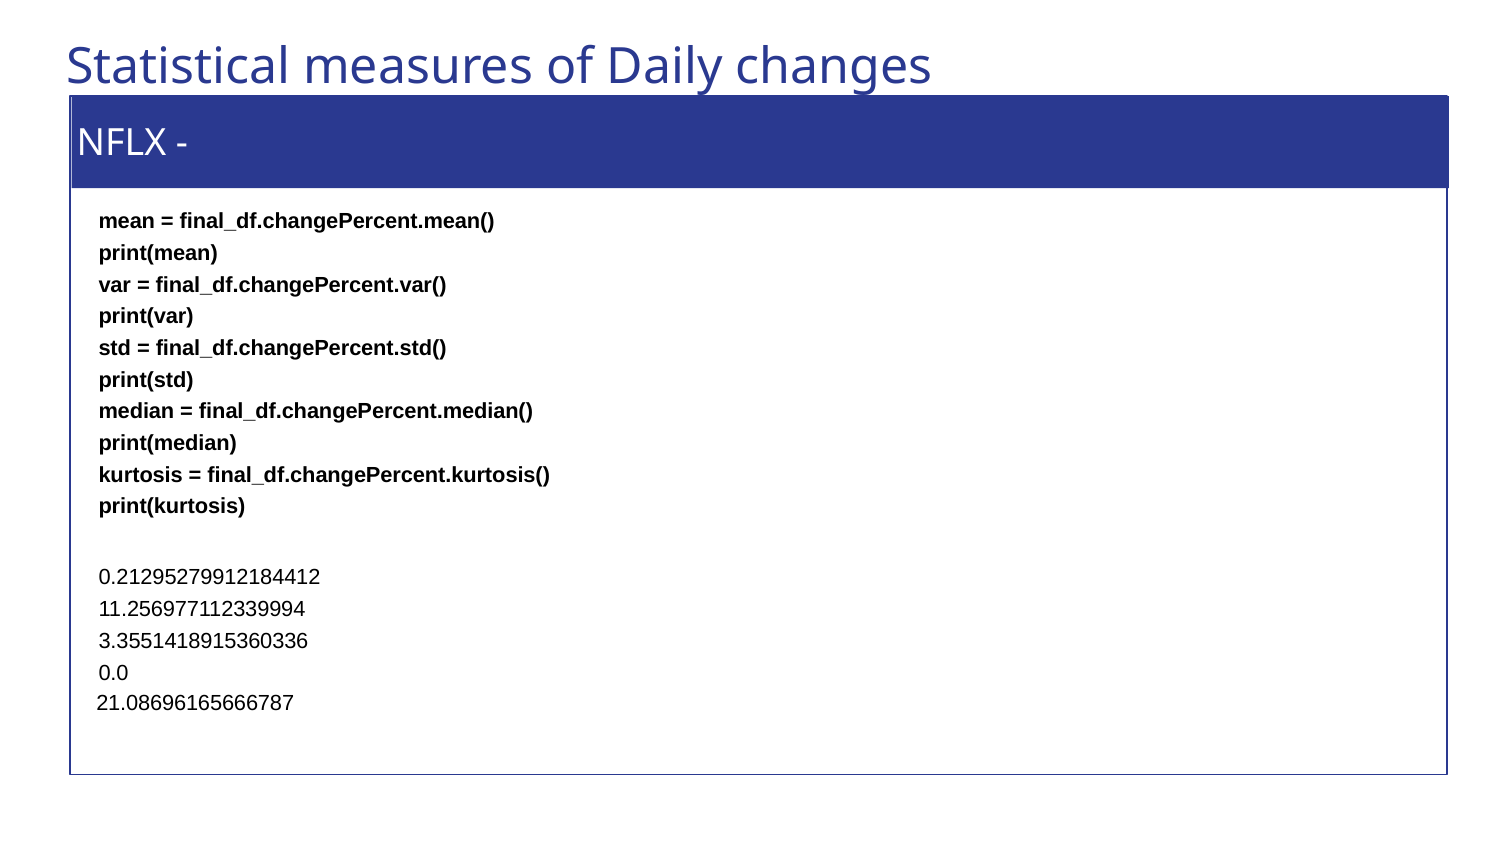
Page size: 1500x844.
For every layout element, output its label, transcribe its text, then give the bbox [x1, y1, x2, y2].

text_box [69, 95, 1450, 775]
list NFLX - [61, 96, 67, 171]
title Statistical measures of Daily changes [51, 18, 1449, 93]
